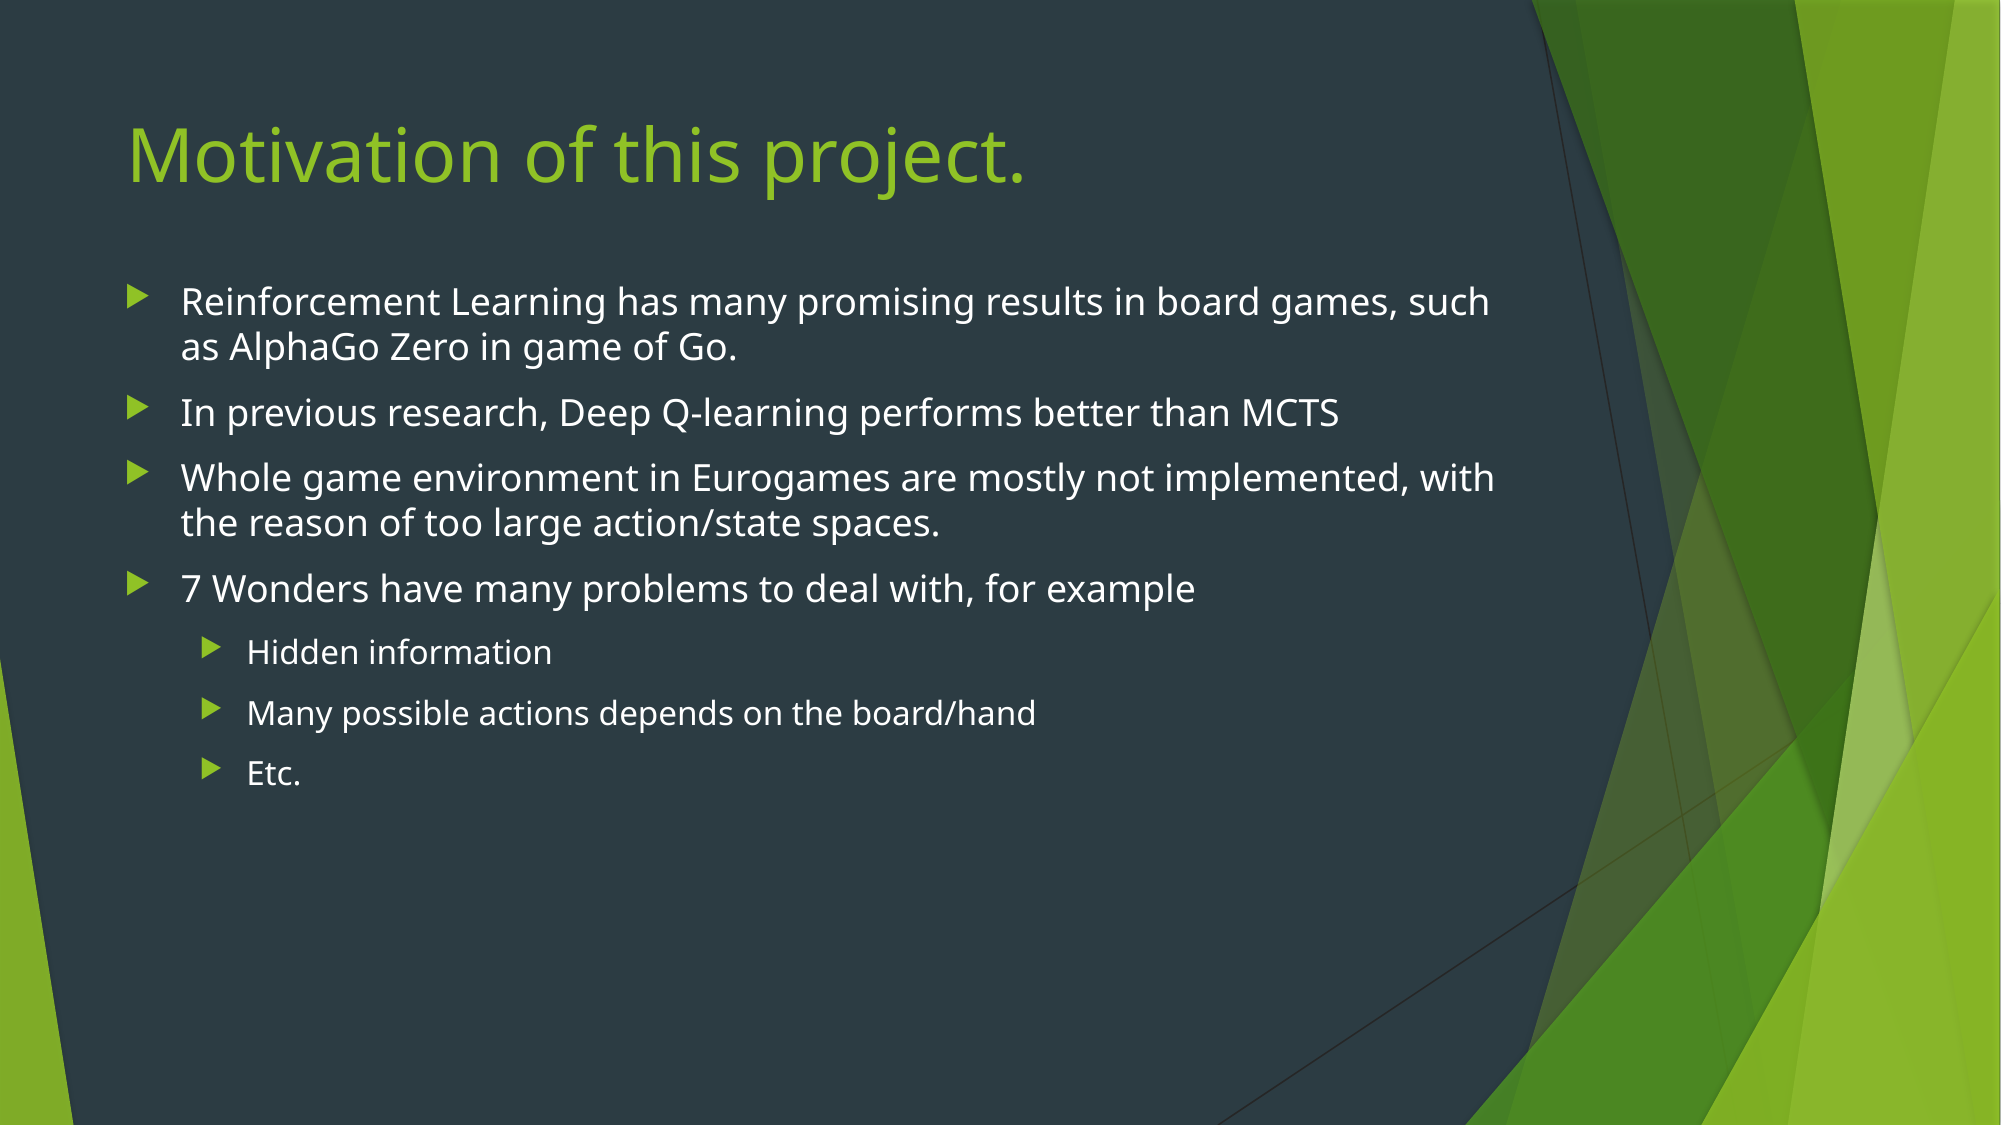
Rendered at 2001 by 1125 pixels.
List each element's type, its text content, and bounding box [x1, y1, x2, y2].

list Reinforcement Learning has many promising results in board games, such as AlphaGo Zero in game of Go. In previous research, Deep Q-learning performs better than MCTS Whole game environment in Eurogames are mostly not implemented, with the reason of too large action/state spaces. 7 Wonders have many problems to deal with, for example Hidden information Many possible actions depends on the board/hand Etc. [109, 270, 1520, 1025]
title Motivation of this project. [111, 99, 1522, 317]
